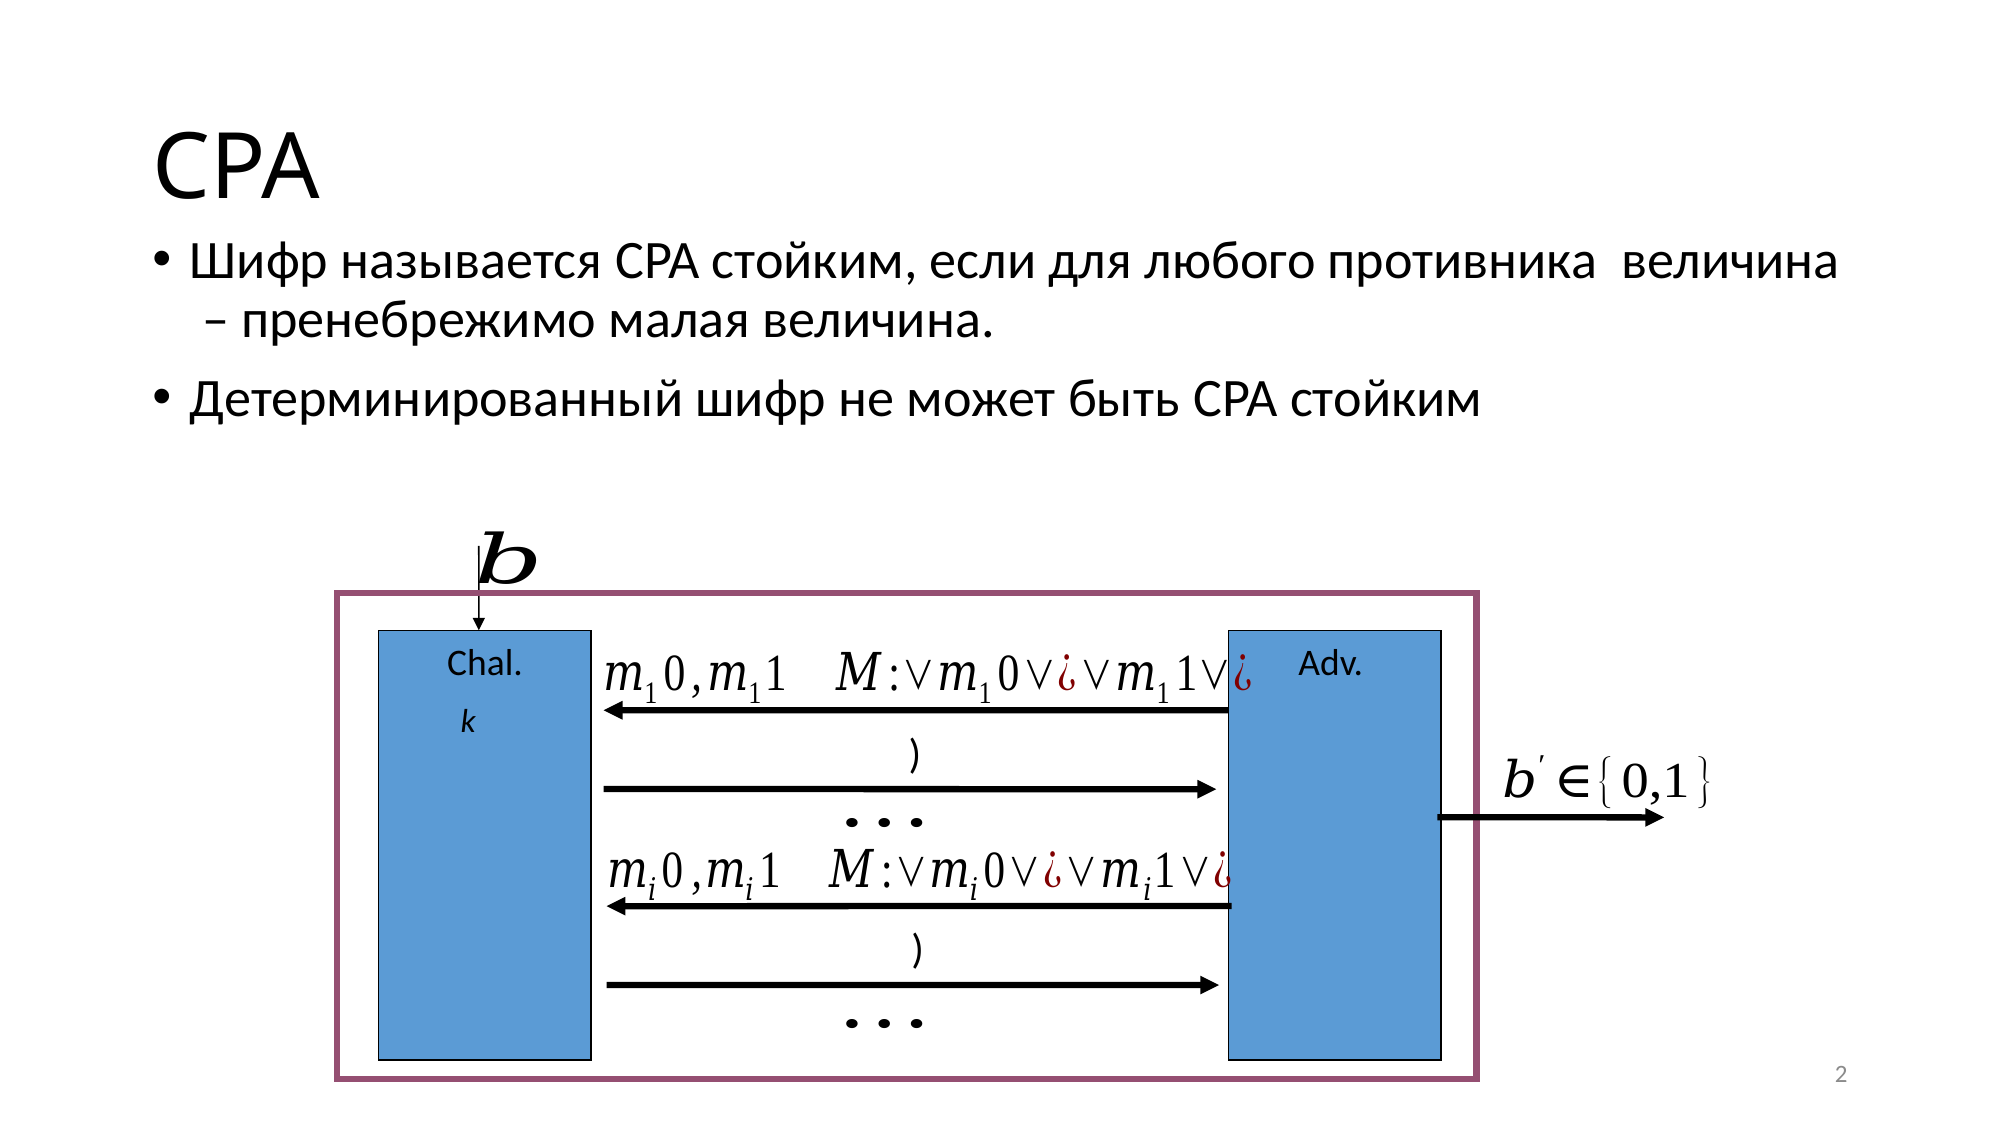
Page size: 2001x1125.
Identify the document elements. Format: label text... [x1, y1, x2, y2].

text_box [606, 914, 1220, 999]
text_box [1437, 747, 1717, 818]
title CPA [137, 59, 1863, 278]
text_box [337, 592, 1477, 1080]
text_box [603, 718, 1217, 803]
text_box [606, 841, 1234, 908]
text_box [603, 644, 1255, 711]
slide_number 2 [1412, 1042, 1863, 1103]
